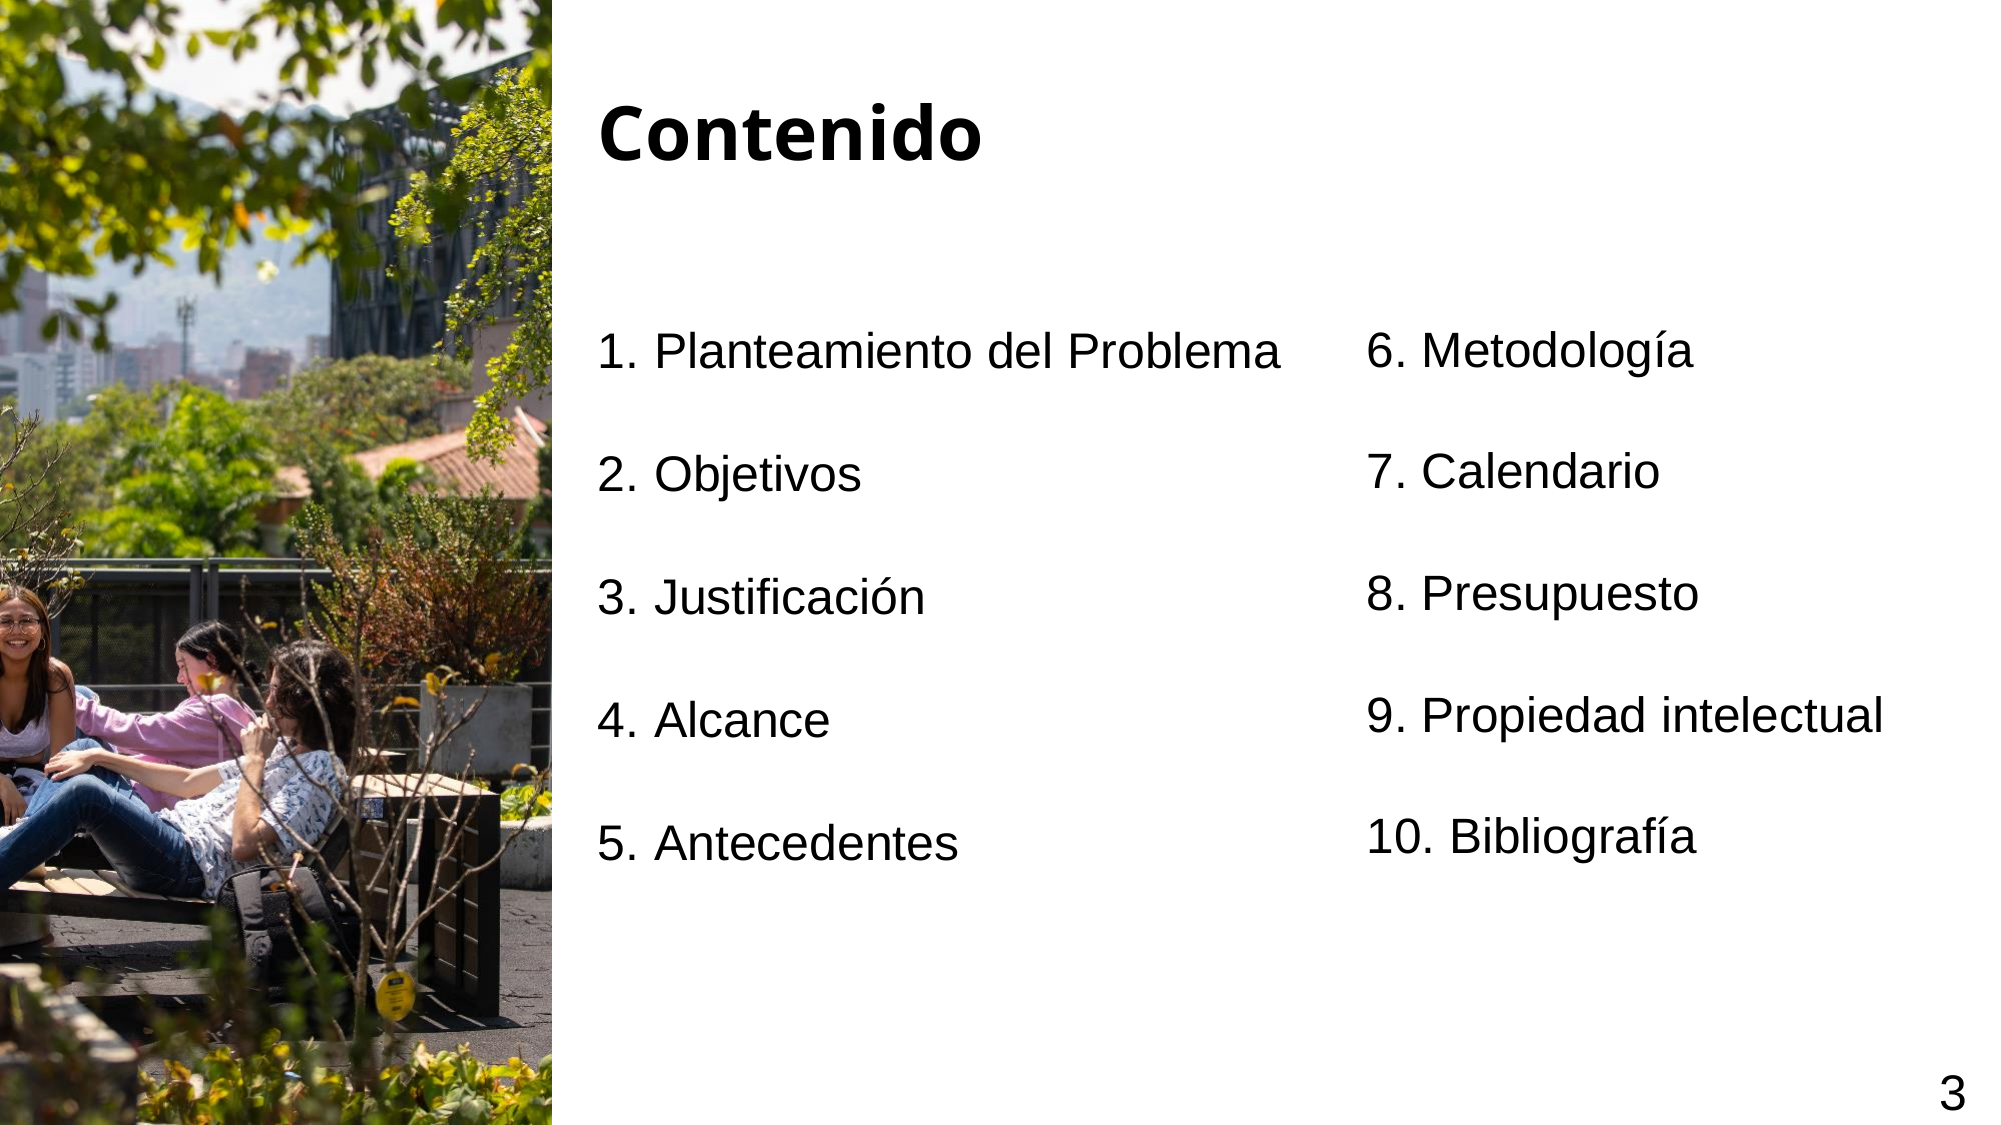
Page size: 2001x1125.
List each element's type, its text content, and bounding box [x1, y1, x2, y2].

picture [0, 0, 552, 1125]
text_box 6. Metodología 7. Calendario 8. Presupuesto 9. Propiedad intelectual 10. Bibliografía [1351, 269, 2000, 876]
title Contenido [582, 57, 1741, 215]
text_box 3 [1924, 1059, 2000, 1125]
list Planteamiento del Problema Objetivos Justificación Alcance Antecedentes [582, 269, 1326, 896]
